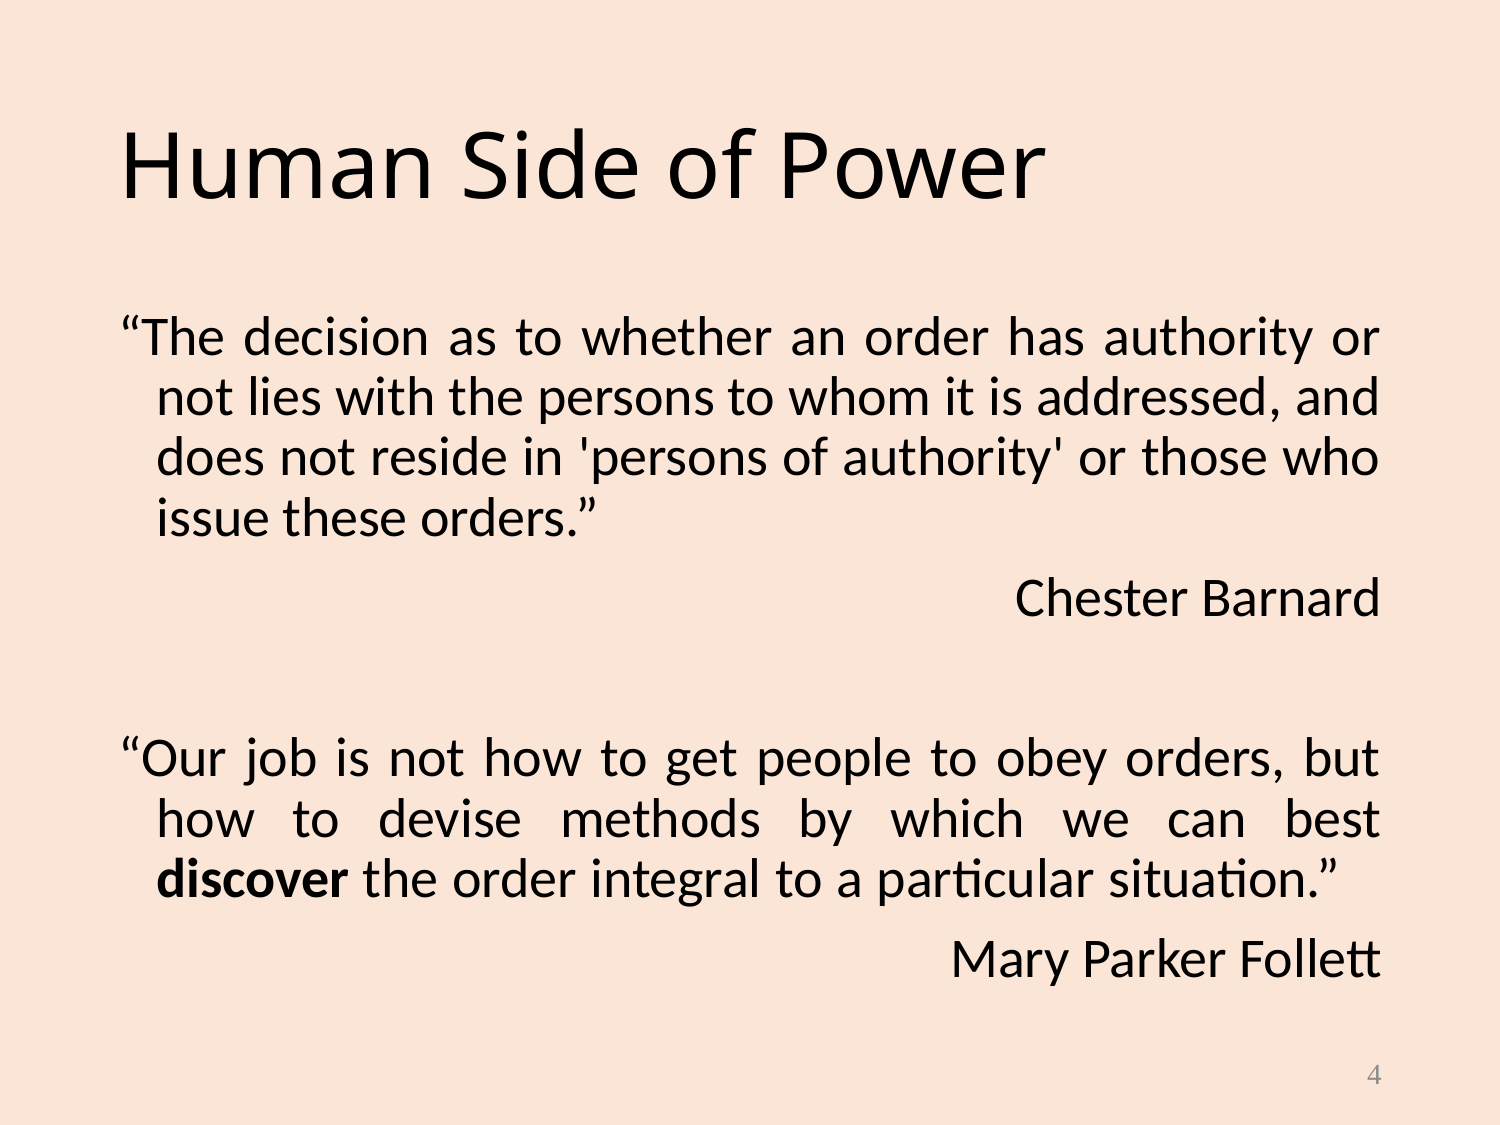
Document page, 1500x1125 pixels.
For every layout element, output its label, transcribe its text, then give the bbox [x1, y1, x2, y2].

list “The decision as to whether an order has authority or not lies with the persons to whom it is addressed, and does not reside in 'persons of authority' or those who issue these orders.” Chester Barnard “Our job is not how to get people to obey orders, but how to devise methods by which we can best discover the order integral to a particular situation.” Mary Parker Follett [103, 299, 1397, 1014]
slide_number 4 [1059, 1042, 1397, 1103]
title Human Side of Power [103, 59, 1397, 278]
